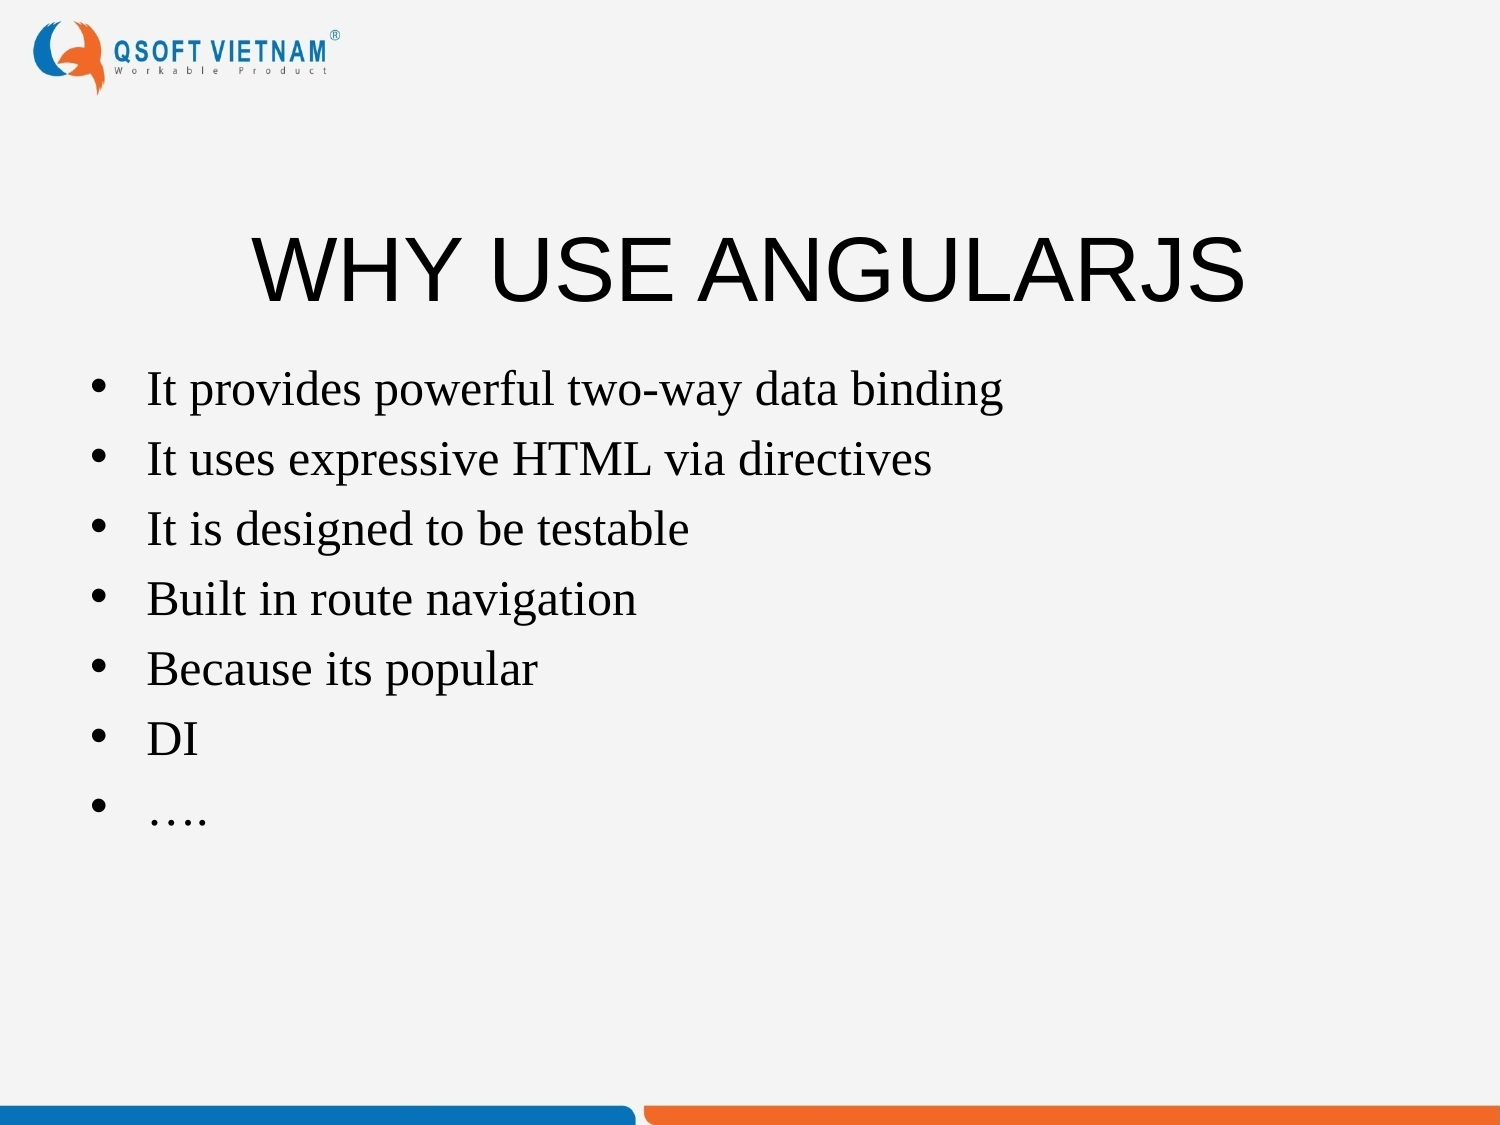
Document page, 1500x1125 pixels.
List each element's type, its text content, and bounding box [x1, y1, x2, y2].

picture [0, 0, 1500, 1125]
list It provides powerful two-way data binding It uses expressive HTML via directives It is designed to be testable Built in route navigation Because its popular DI …. [74, 347, 1426, 1031]
title WHY USE ANGULARJS [74, 203, 1426, 326]
